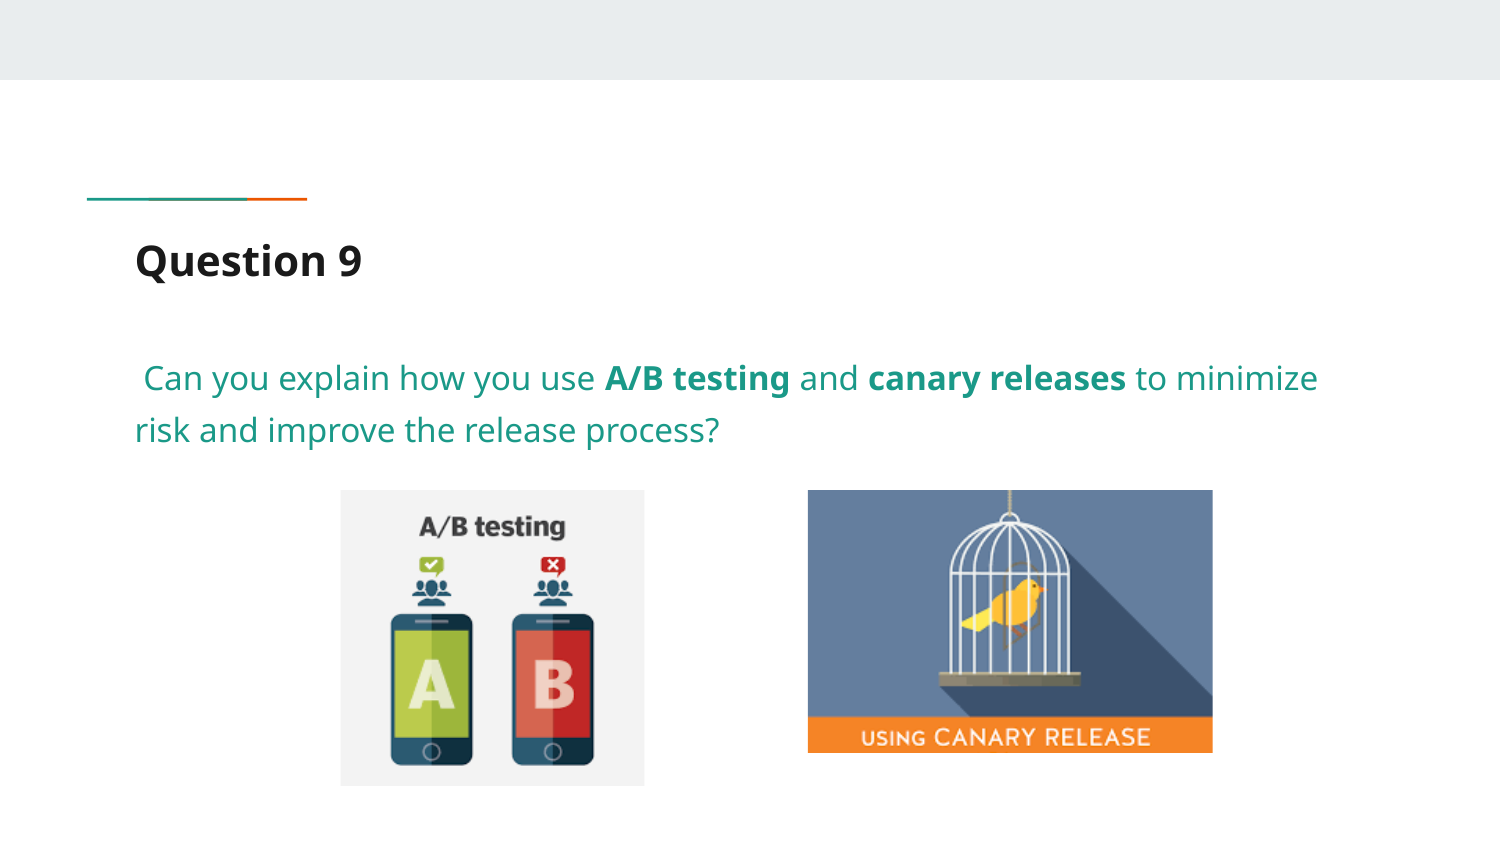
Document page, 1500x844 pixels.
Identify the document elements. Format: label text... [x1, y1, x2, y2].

picture [807, 489, 1213, 753]
title Question 9 [119, 216, 1381, 305]
picture [340, 489, 645, 787]
list Can you explain how you use A/B testing and canary releases to minimize risk and improve the release process? [119, 333, 1381, 705]
